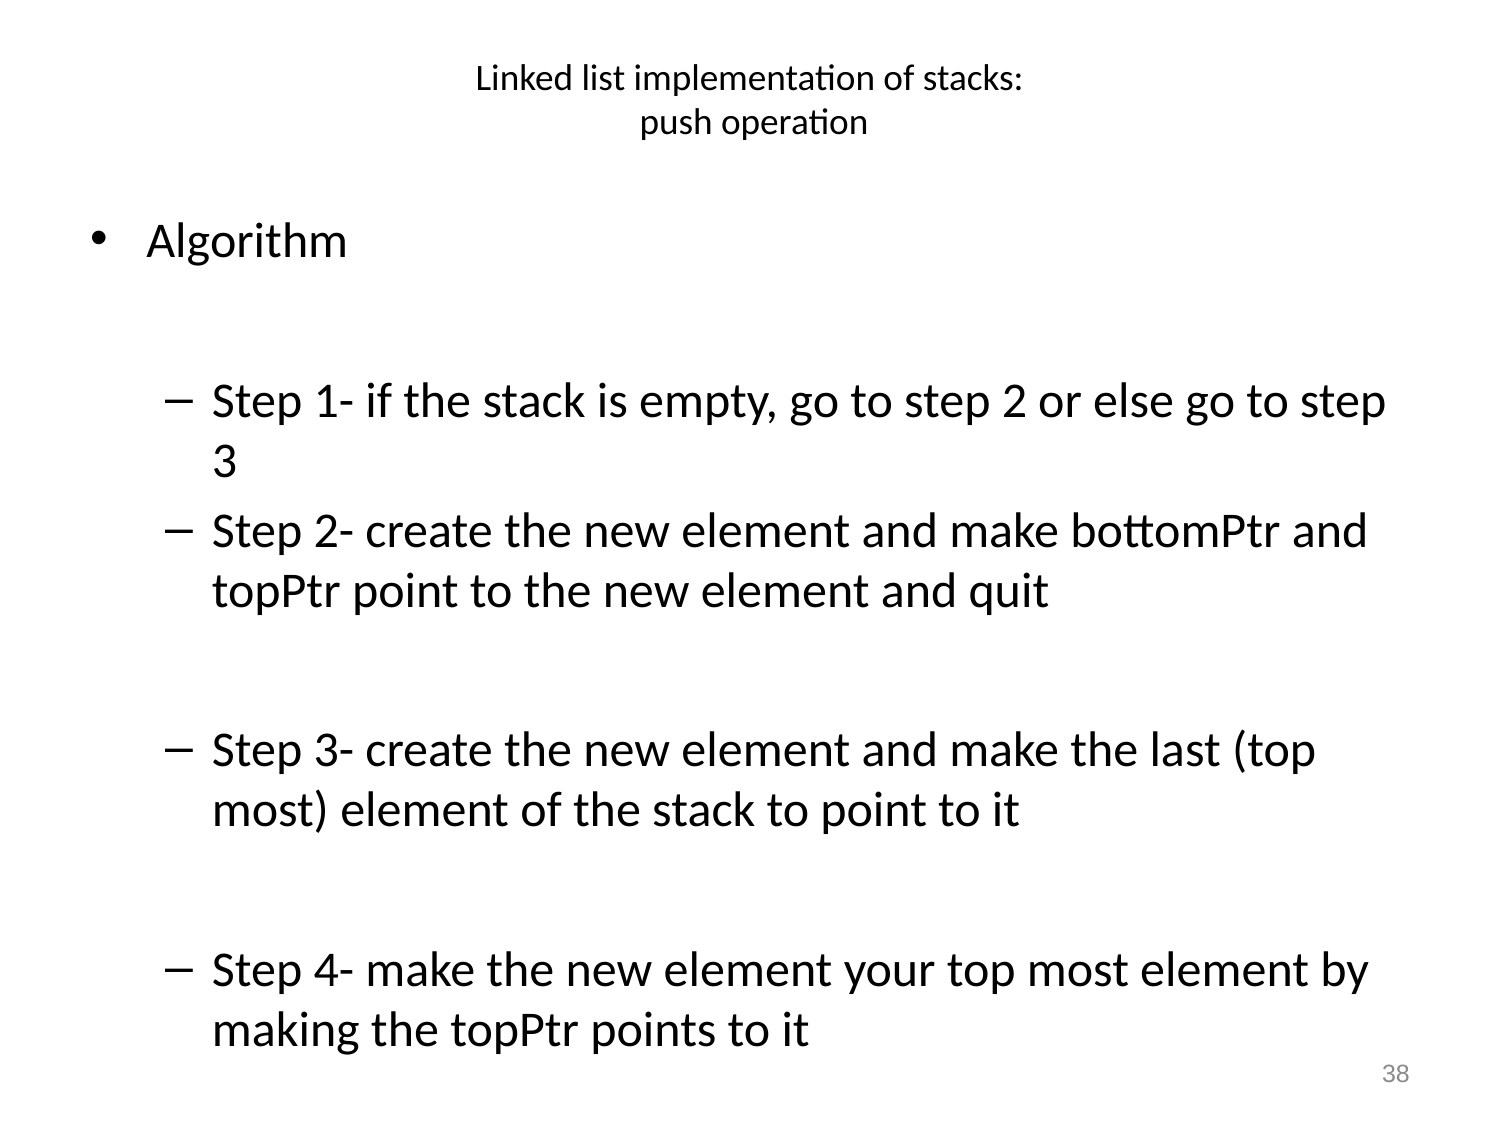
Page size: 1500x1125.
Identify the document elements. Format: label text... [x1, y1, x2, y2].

slide_number 38 [1074, 1042, 1425, 1103]
list Algorithm Step 1- if the stack is empty, go to step 2 or else go to step 3 Step 2- create the new element and make bottomPtr and topPtr point to the new element and quit Step 3- create the new element and make the last (top most) element of the stack to point to it Step 4- make the new element your top most element by making the topPtr points to it [75, 200, 1425, 1075]
title Linked list implementation of stacks: push operation [75, 45, 1425, 150]
